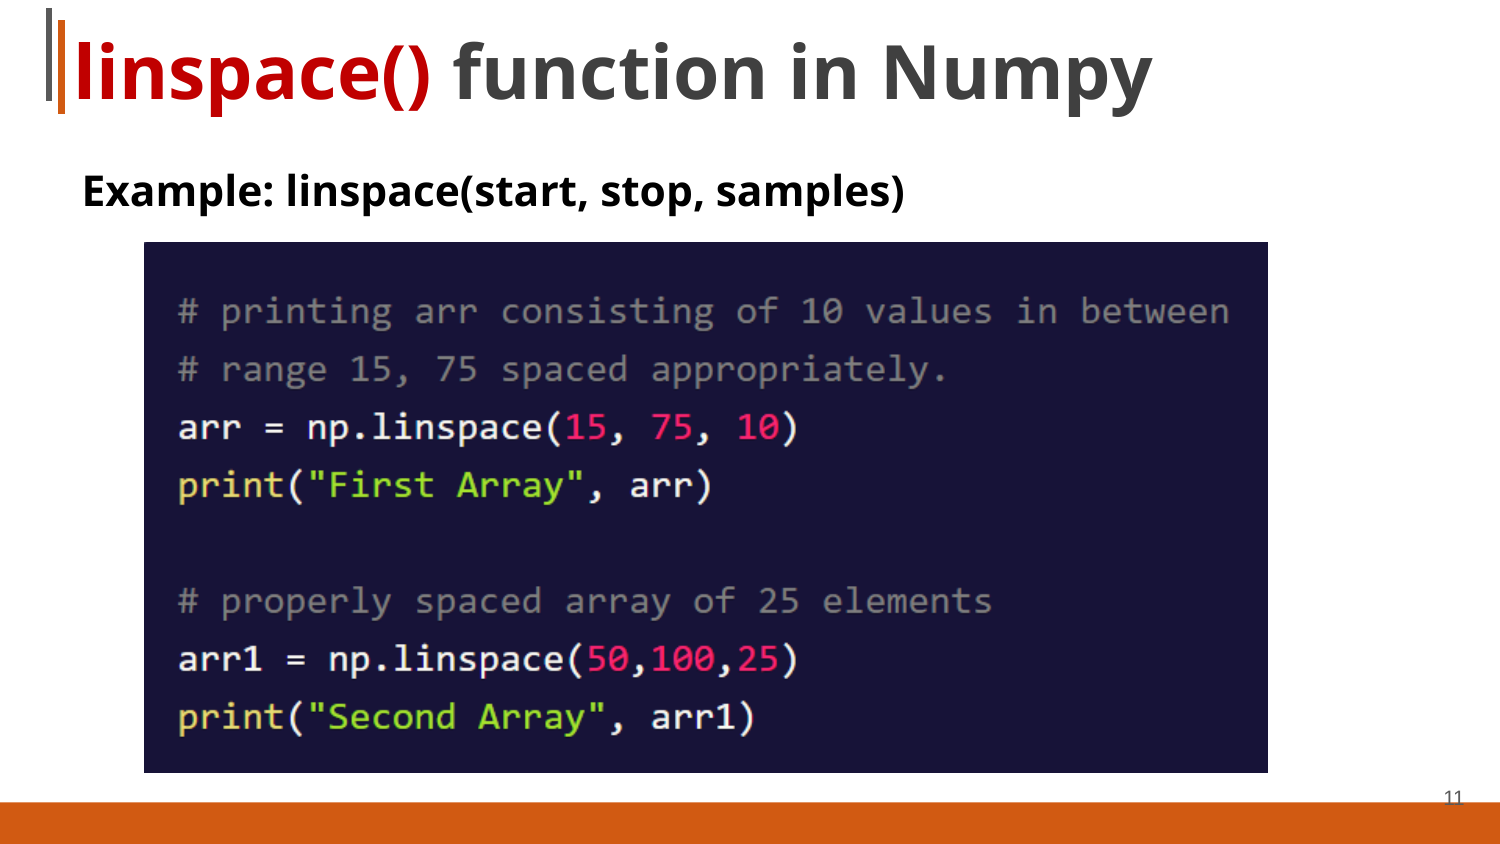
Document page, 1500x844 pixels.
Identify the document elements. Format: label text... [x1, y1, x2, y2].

slide_number 11 [1389, 764, 1480, 830]
subtitle Example: linspace(start, stop, samples) [66, 148, 1430, 231]
title linspace() function in Numpy [0, 0, 1500, 130]
picture [143, 242, 1268, 773]
text_box [0, 802, 1500, 844]
